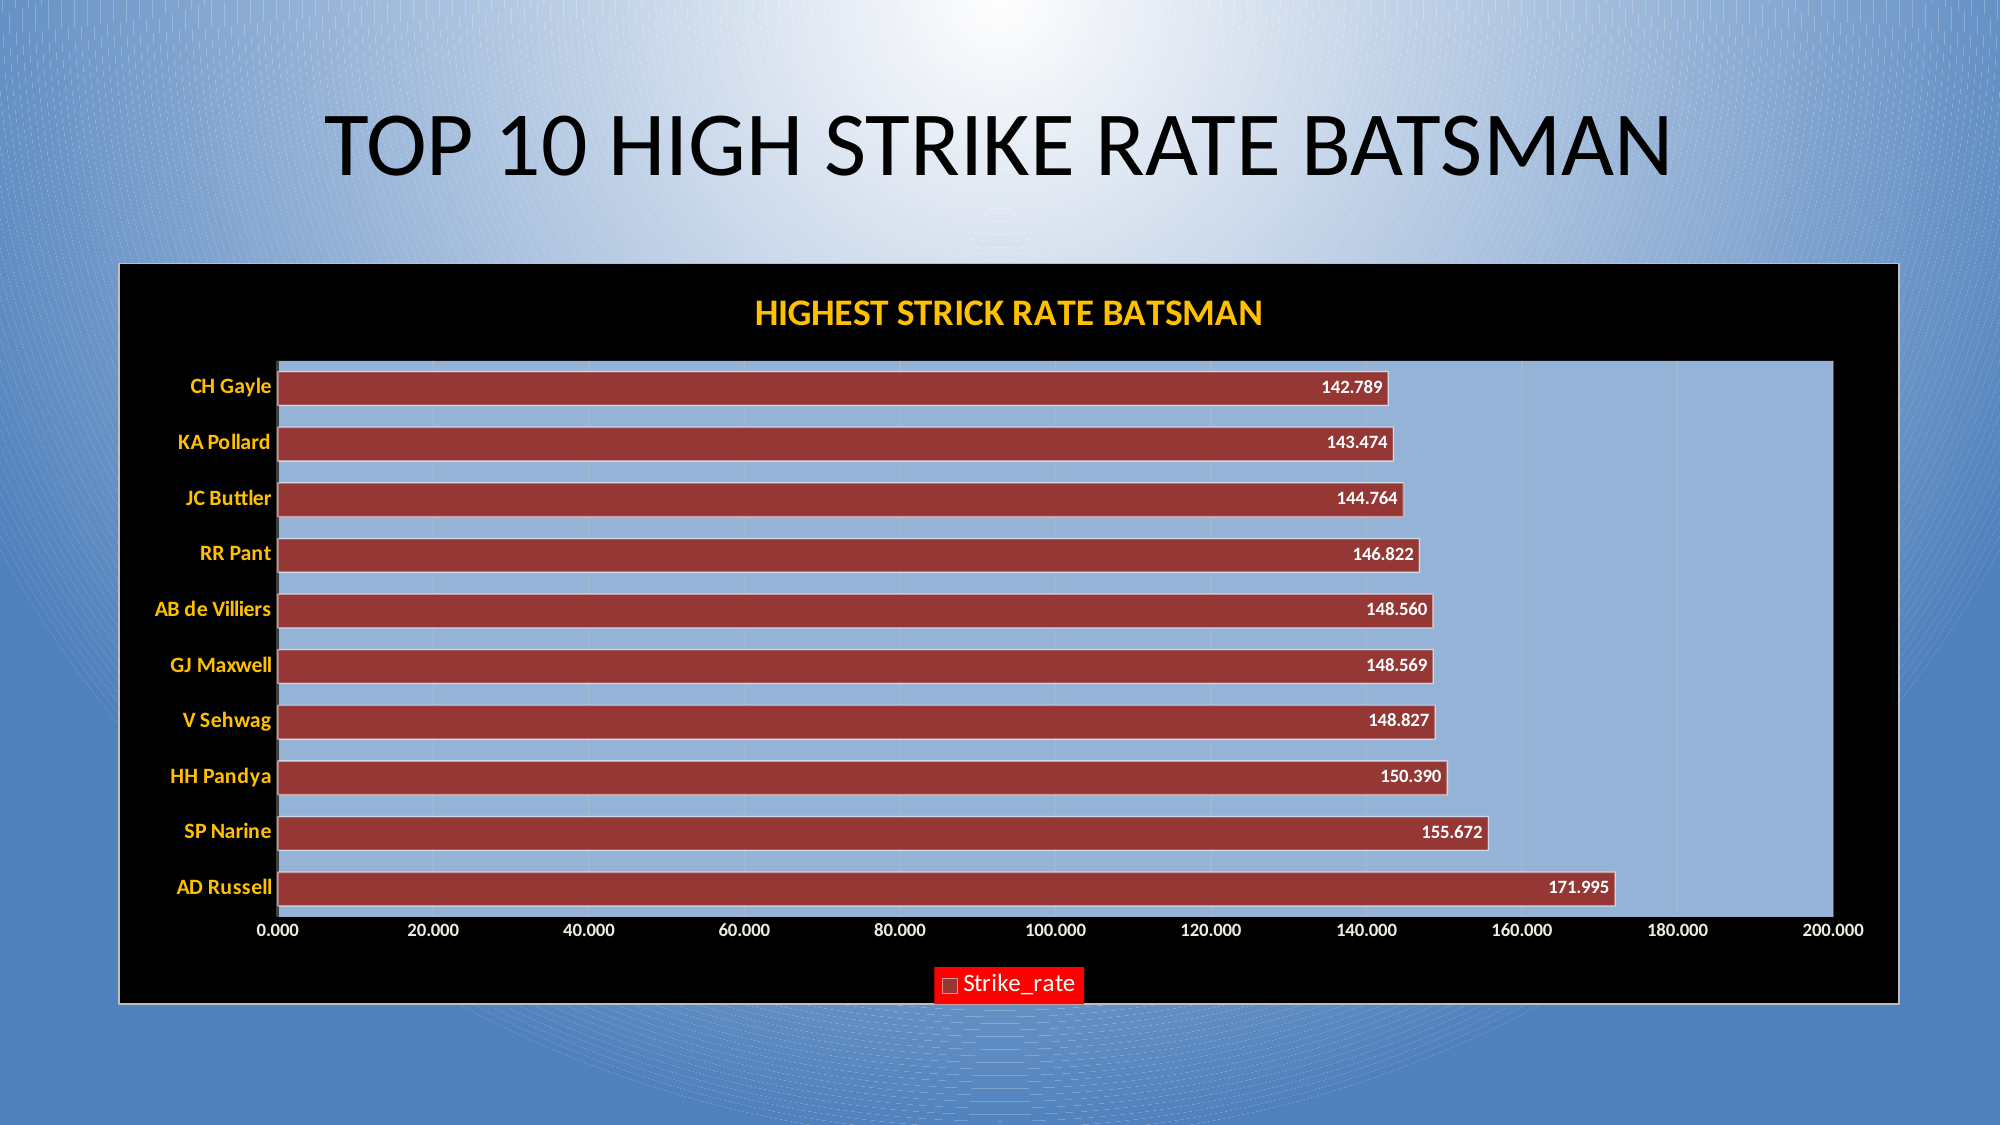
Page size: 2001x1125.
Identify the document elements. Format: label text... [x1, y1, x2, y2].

title TOP 10 HIGH STRIKE RATE BATSMAN [99, 45, 1900, 233]
chart [118, 262, 1901, 1006]
